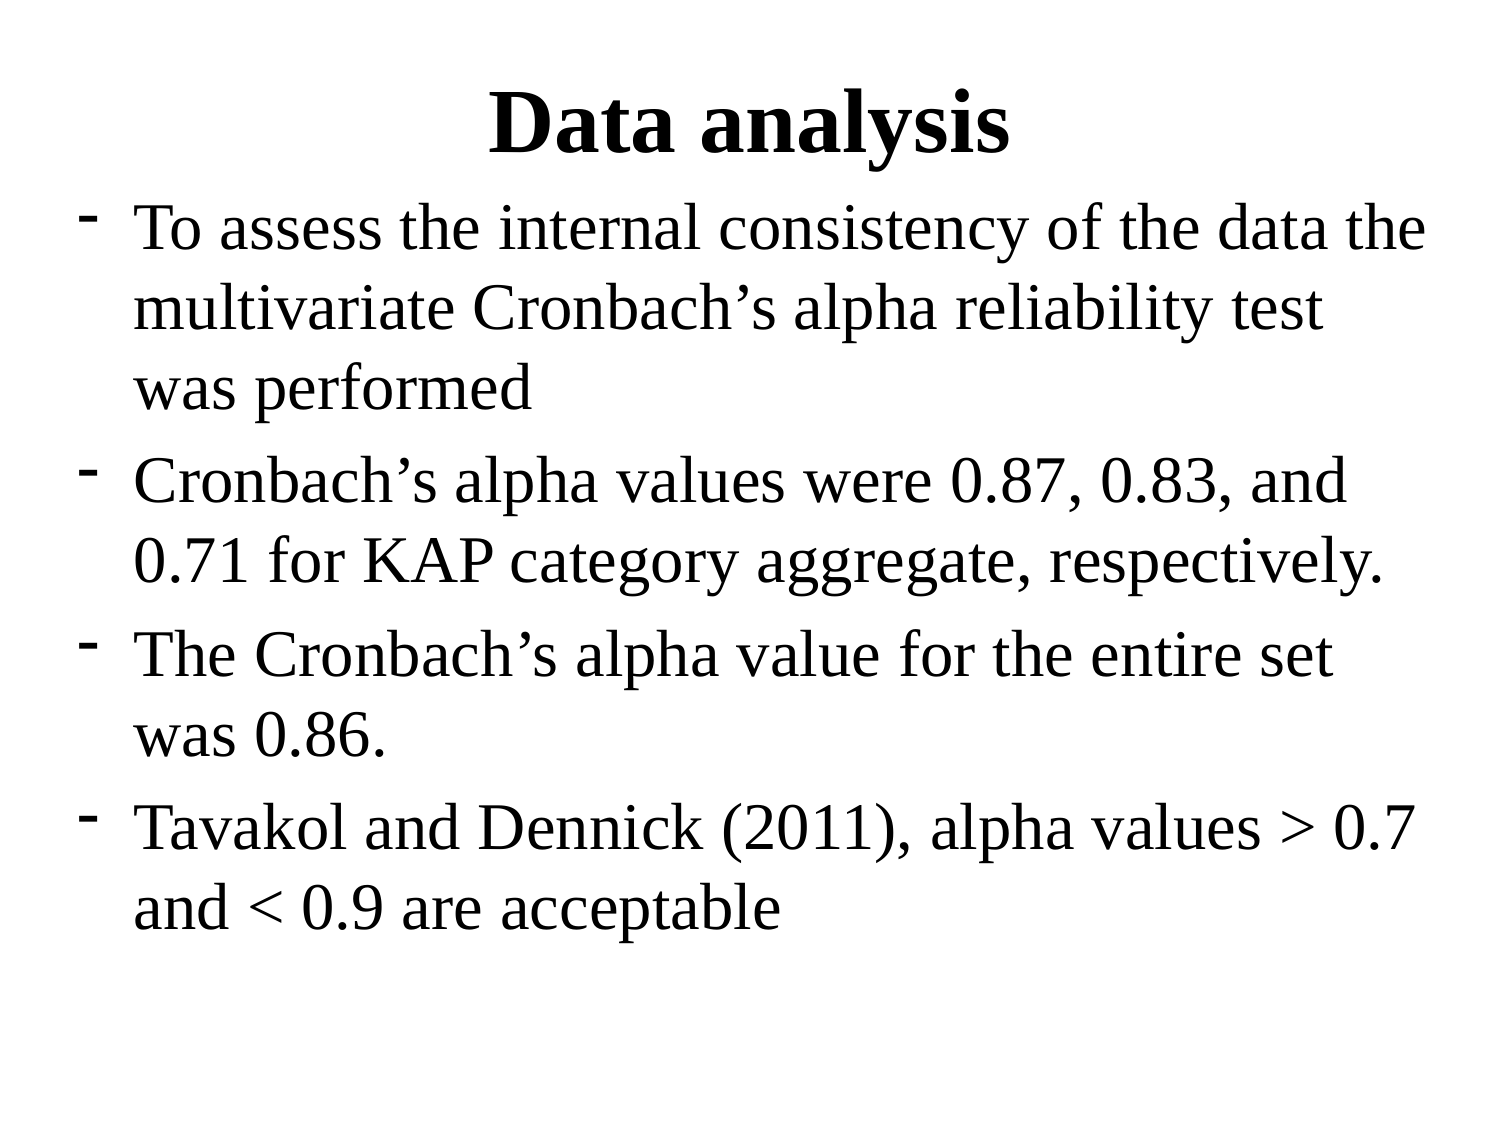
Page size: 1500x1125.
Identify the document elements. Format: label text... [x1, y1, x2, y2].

title Data analysis [75, 45, 1425, 174]
list To assess the internal consistency of the data the multivariate Cronbach’s alpha reliability test was performed Cronbach’s alpha values were 0.87, 0.83, and 0.71 for KAP category aggregate, respectively. The Cronbach’s alpha value for the entire set was 0.86. Tavakol and Dennick (2011), alpha values > 0.7 and < 0.9 are acceptable [62, 174, 1450, 1088]
